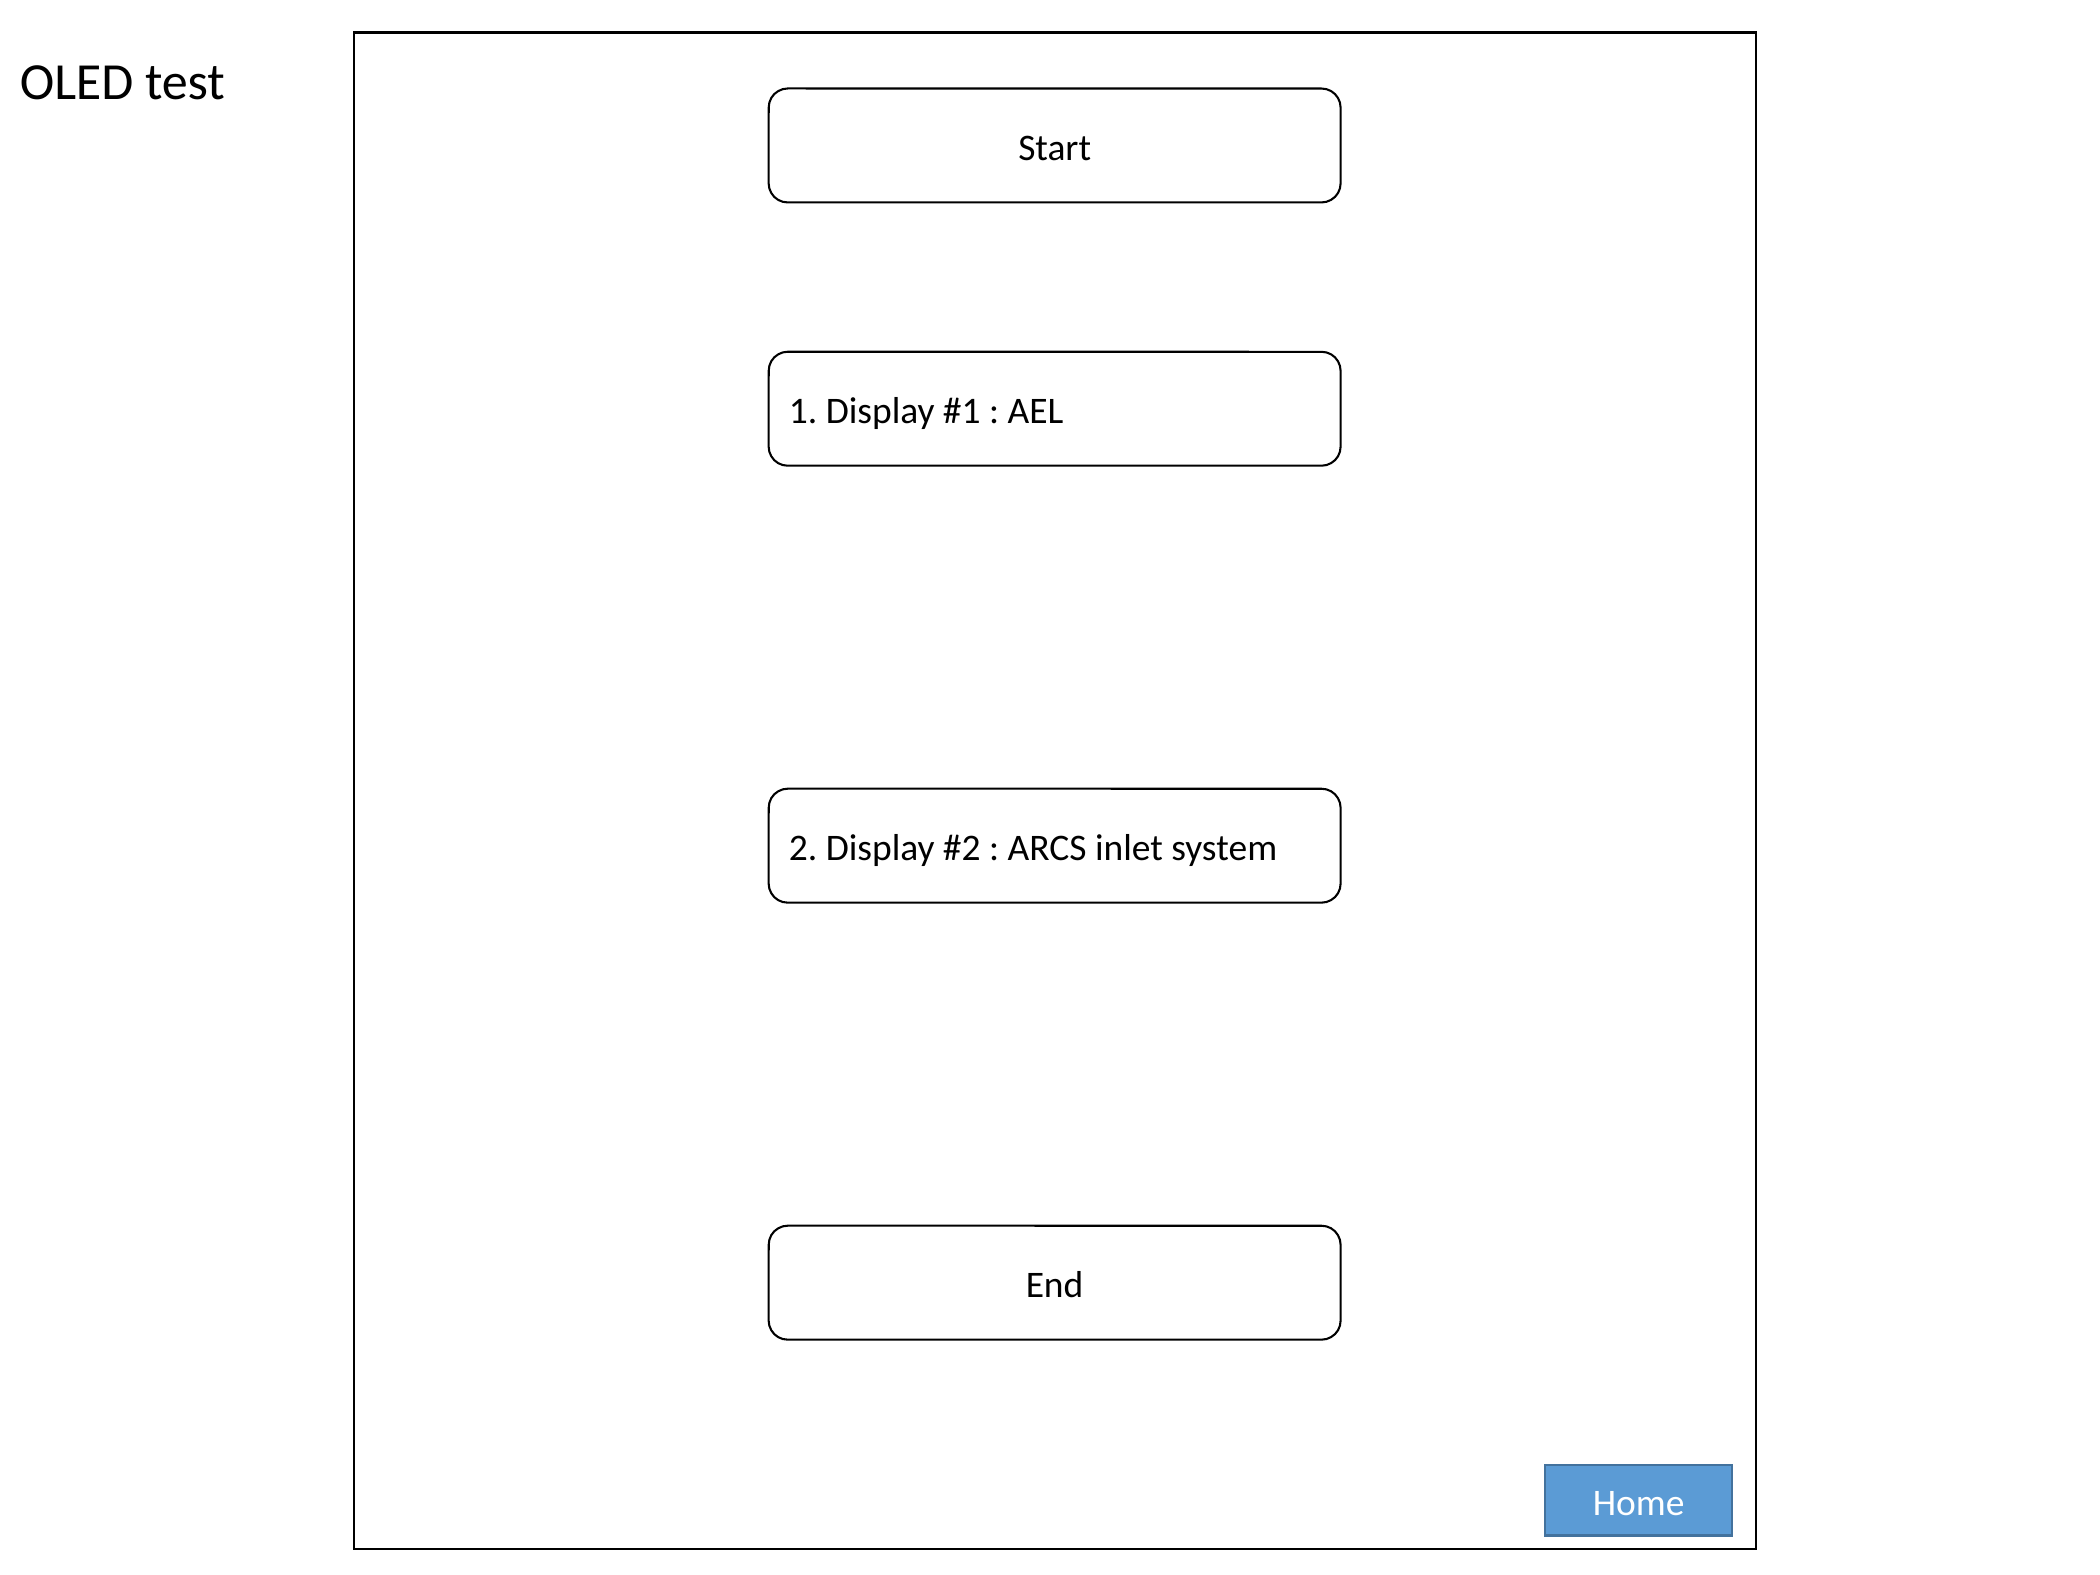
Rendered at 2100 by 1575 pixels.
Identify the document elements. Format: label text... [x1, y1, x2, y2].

text_box [353, 31, 1757, 1550]
text_box Start [767, 87, 1342, 204]
text_box 1. Display #1 : AEL [767, 350, 1342, 467]
text_box Home [1544, 1464, 1733, 1537]
text_box 2. Display #2 : ARCS inlet system [767, 787, 1342, 904]
text_box End [767, 1224, 1342, 1341]
text_box OLED test [5, 40, 241, 118]
